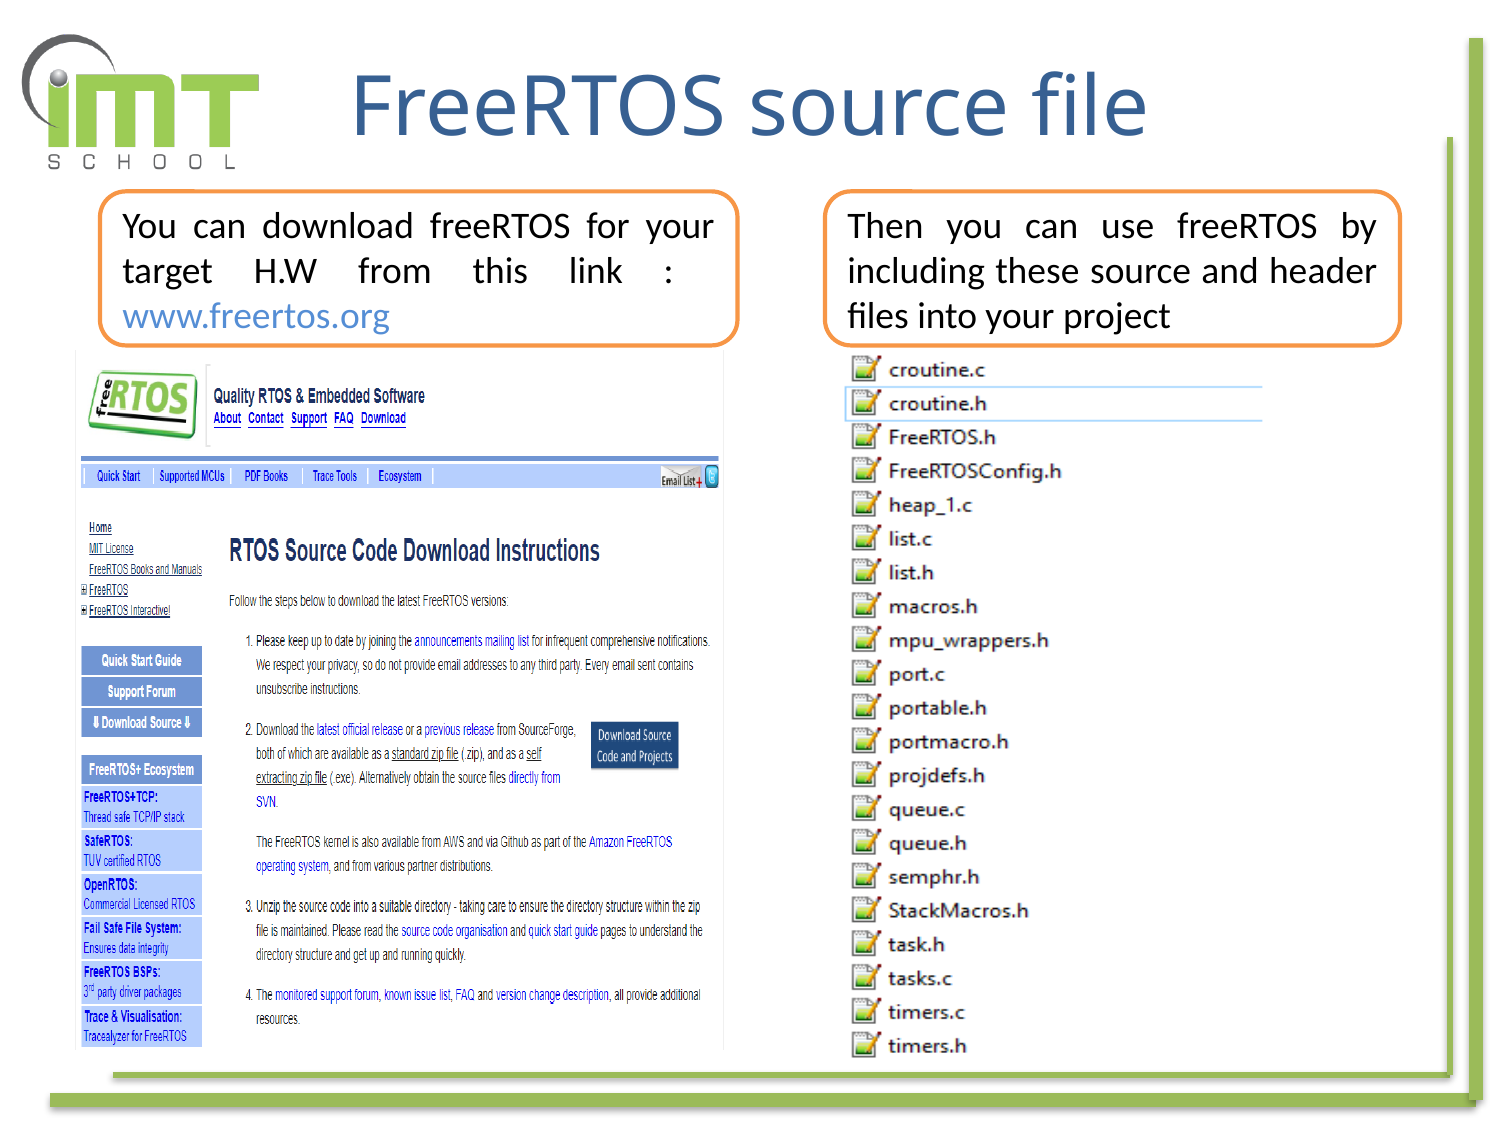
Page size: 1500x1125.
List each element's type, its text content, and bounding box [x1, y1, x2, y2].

text_box You can download freeRTOS for your target H.W from this link : www.freertos.org [97, 189, 740, 346]
text_box Then you can use freeRTOS by including these source and header files into your project [822, 189, 1403, 348]
picture [12, 24, 263, 180]
text_box FreeRTOS source file [74, 45, 1425, 233]
picture [824, 345, 1263, 1062]
picture [74, 348, 726, 1051]
